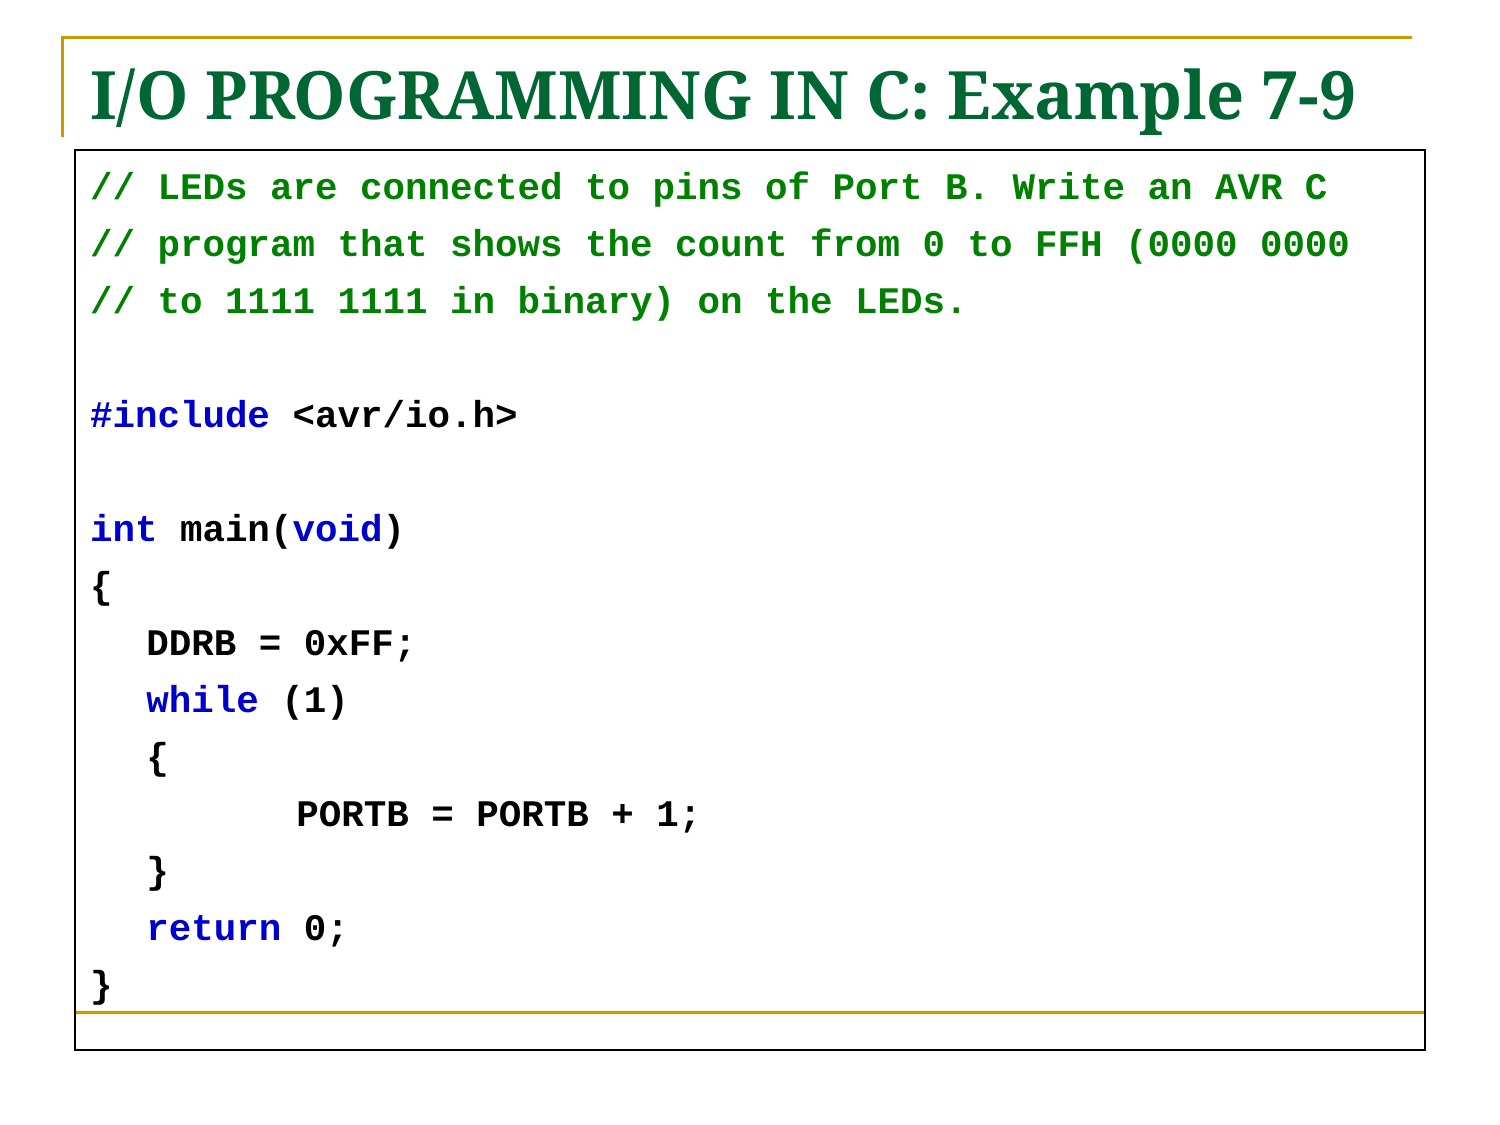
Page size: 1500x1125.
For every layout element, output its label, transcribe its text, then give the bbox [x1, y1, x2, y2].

title I/O PROGRAMMING IN C: Example 7-9 [74, 45, 1426, 149]
list // LEDs are connected to pins of Port B. Write an AVR C // program that shows the count from 0 to FFH (0000 0000 // to 1111 1111 in binary) on the LEDs. #include <avr/io.h> int main(void) { DDRB = 0xFF; while (1) { PORTB = PORTB + 1; } return 0; } [74, 149, 1426, 1051]
